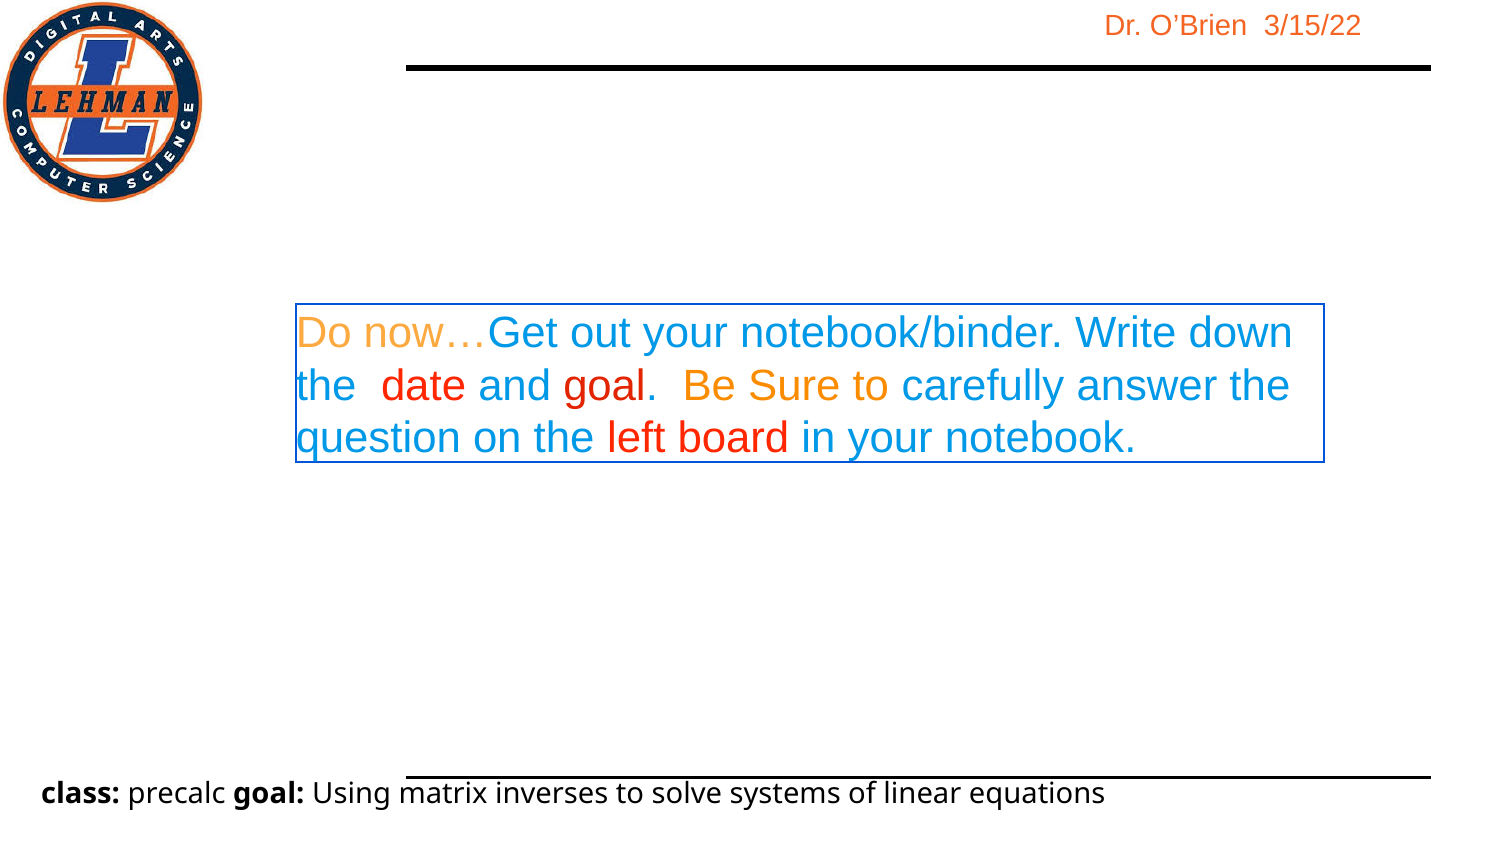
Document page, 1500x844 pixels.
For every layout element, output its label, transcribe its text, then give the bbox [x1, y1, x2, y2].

text_box Do now…Get out your notebook/binder. Write down the date and goal. Be Sure to carefully answer the question on the left board in your notebook. [295, 304, 1325, 462]
picture [0, 0, 204, 204]
